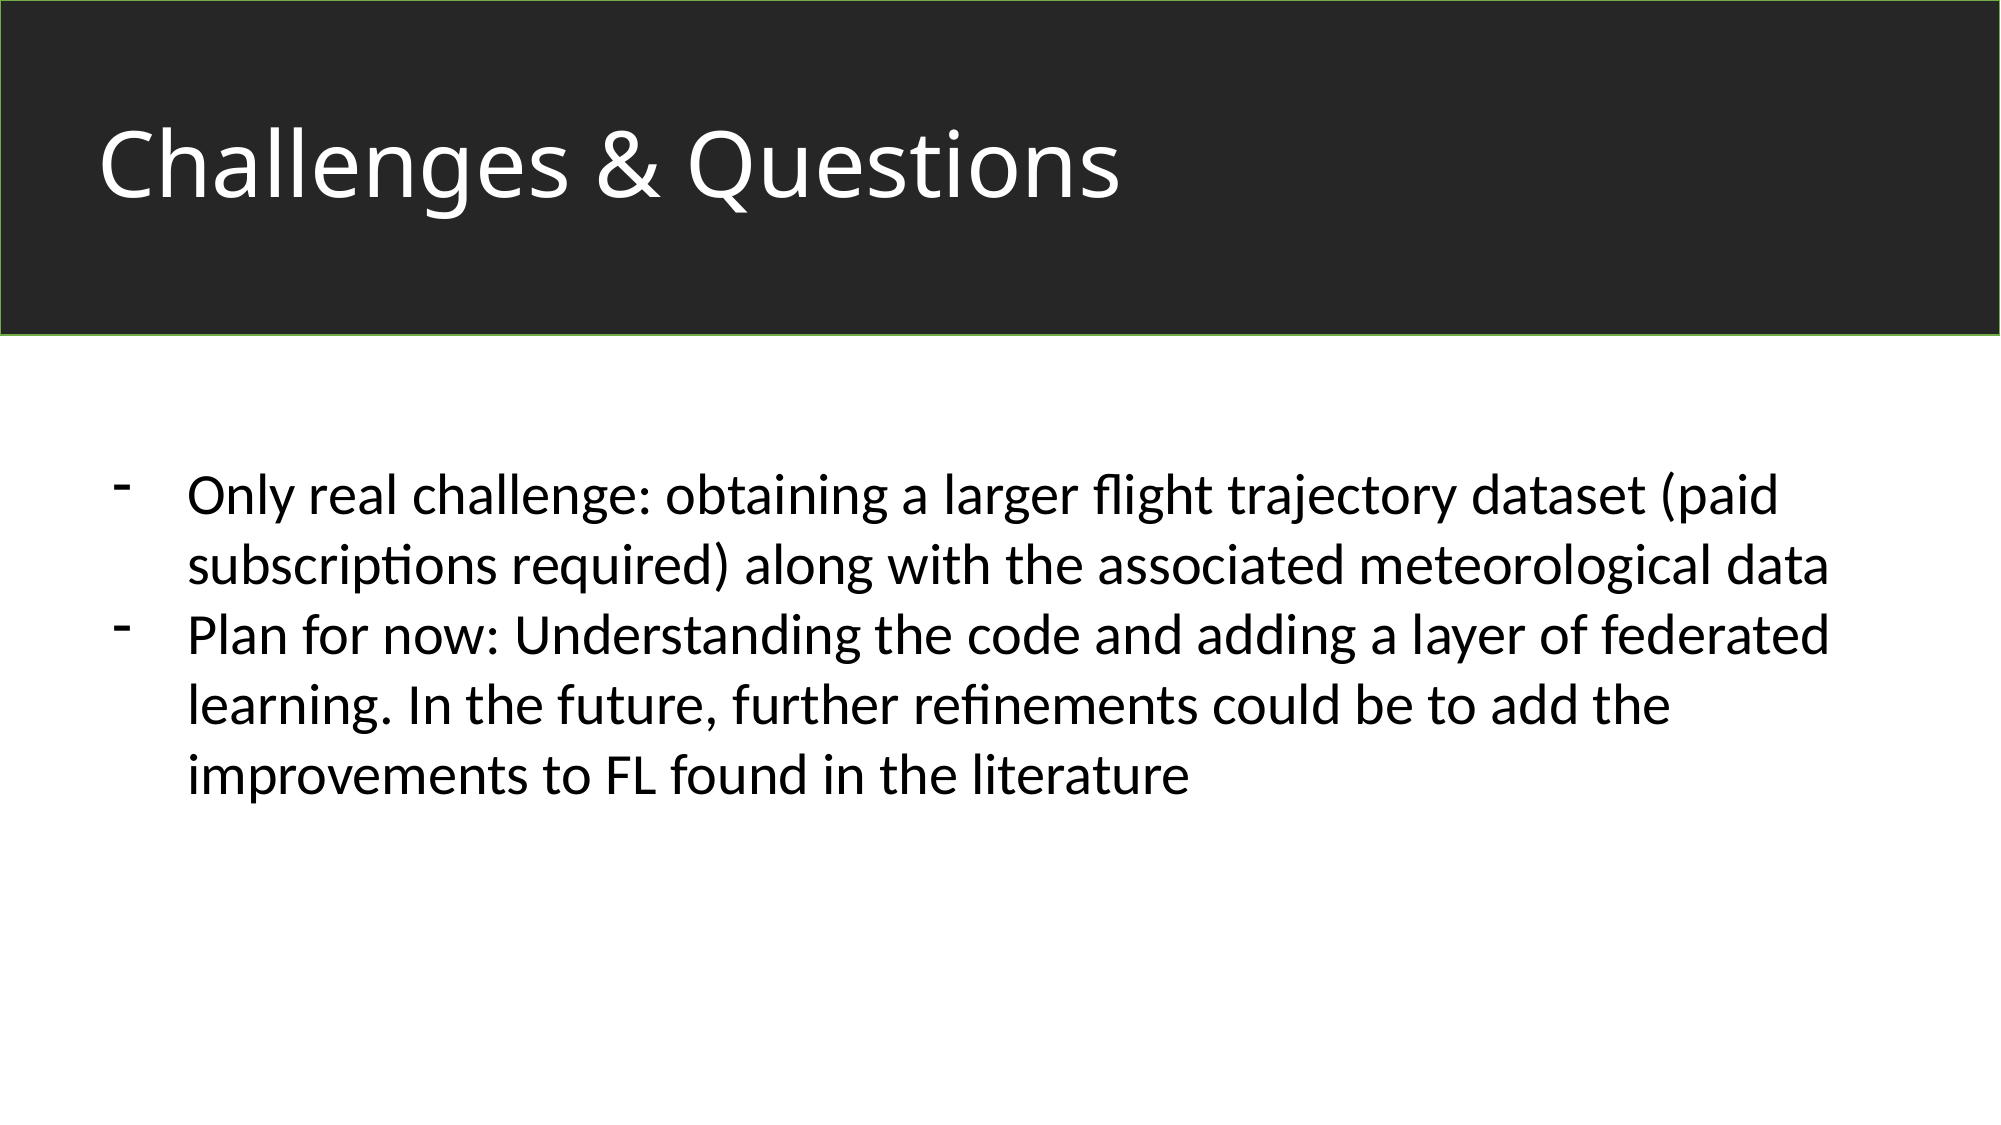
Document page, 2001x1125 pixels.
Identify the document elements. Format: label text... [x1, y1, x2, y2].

text_box Only real challenge: obtaining a larger flight trajectory dataset (paid subscriptions required) along with the associated meteorological data Plan for now: Understanding the code and adding a layer of federated learning. In the future, further refinements could be to add the improvements to FL found in the literature [97, 448, 1903, 954]
title Challenges & Questions [82, 81, 1808, 253]
text_box [0, 0, 2000, 336]
